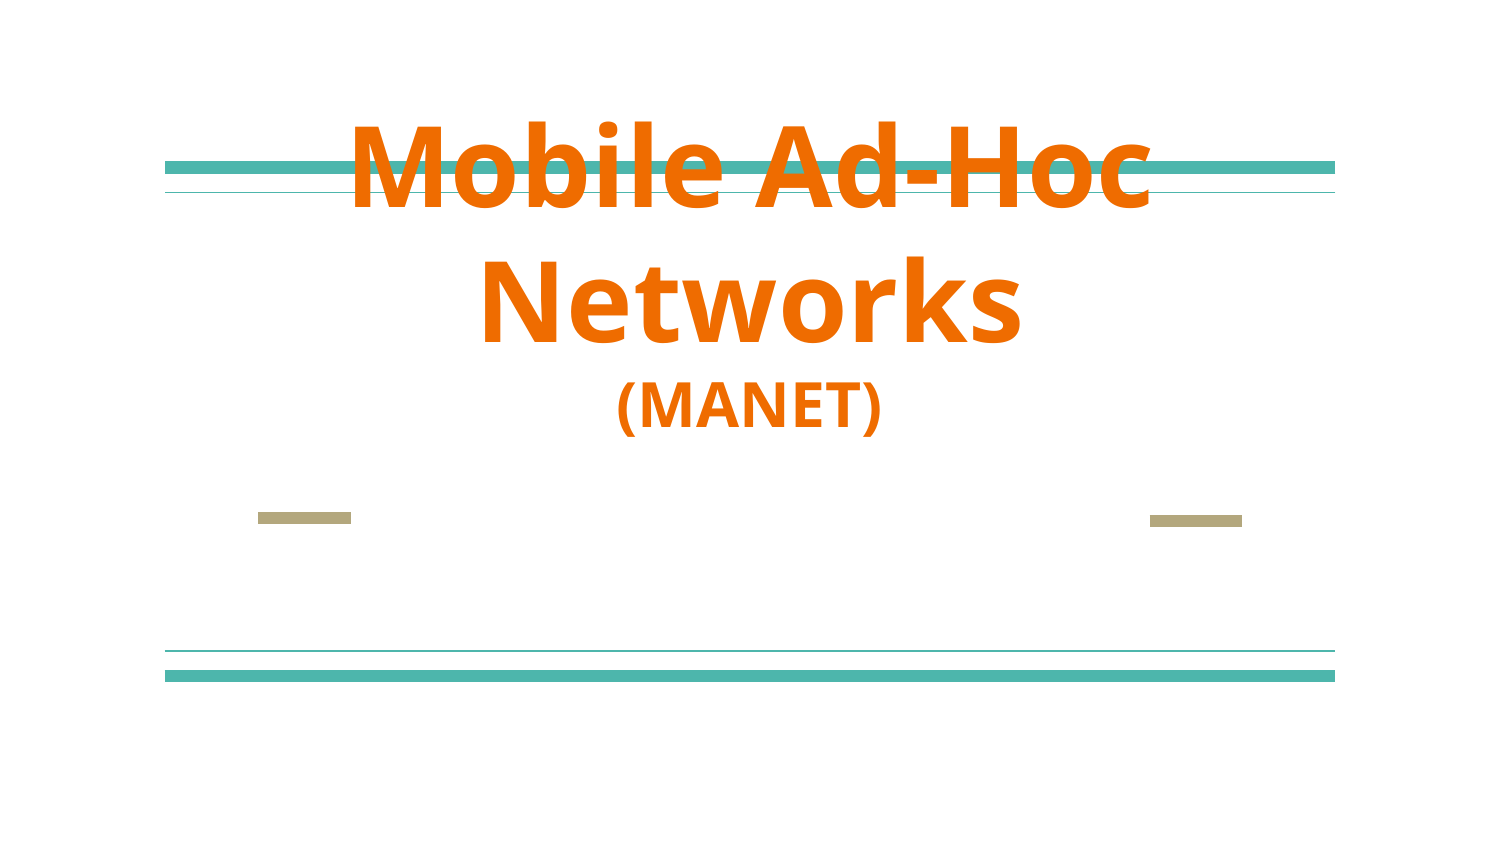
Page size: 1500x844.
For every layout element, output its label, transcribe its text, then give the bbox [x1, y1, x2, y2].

title Mobile Ad-Hoc Networks (MANET) [164, 287, 1336, 456]
